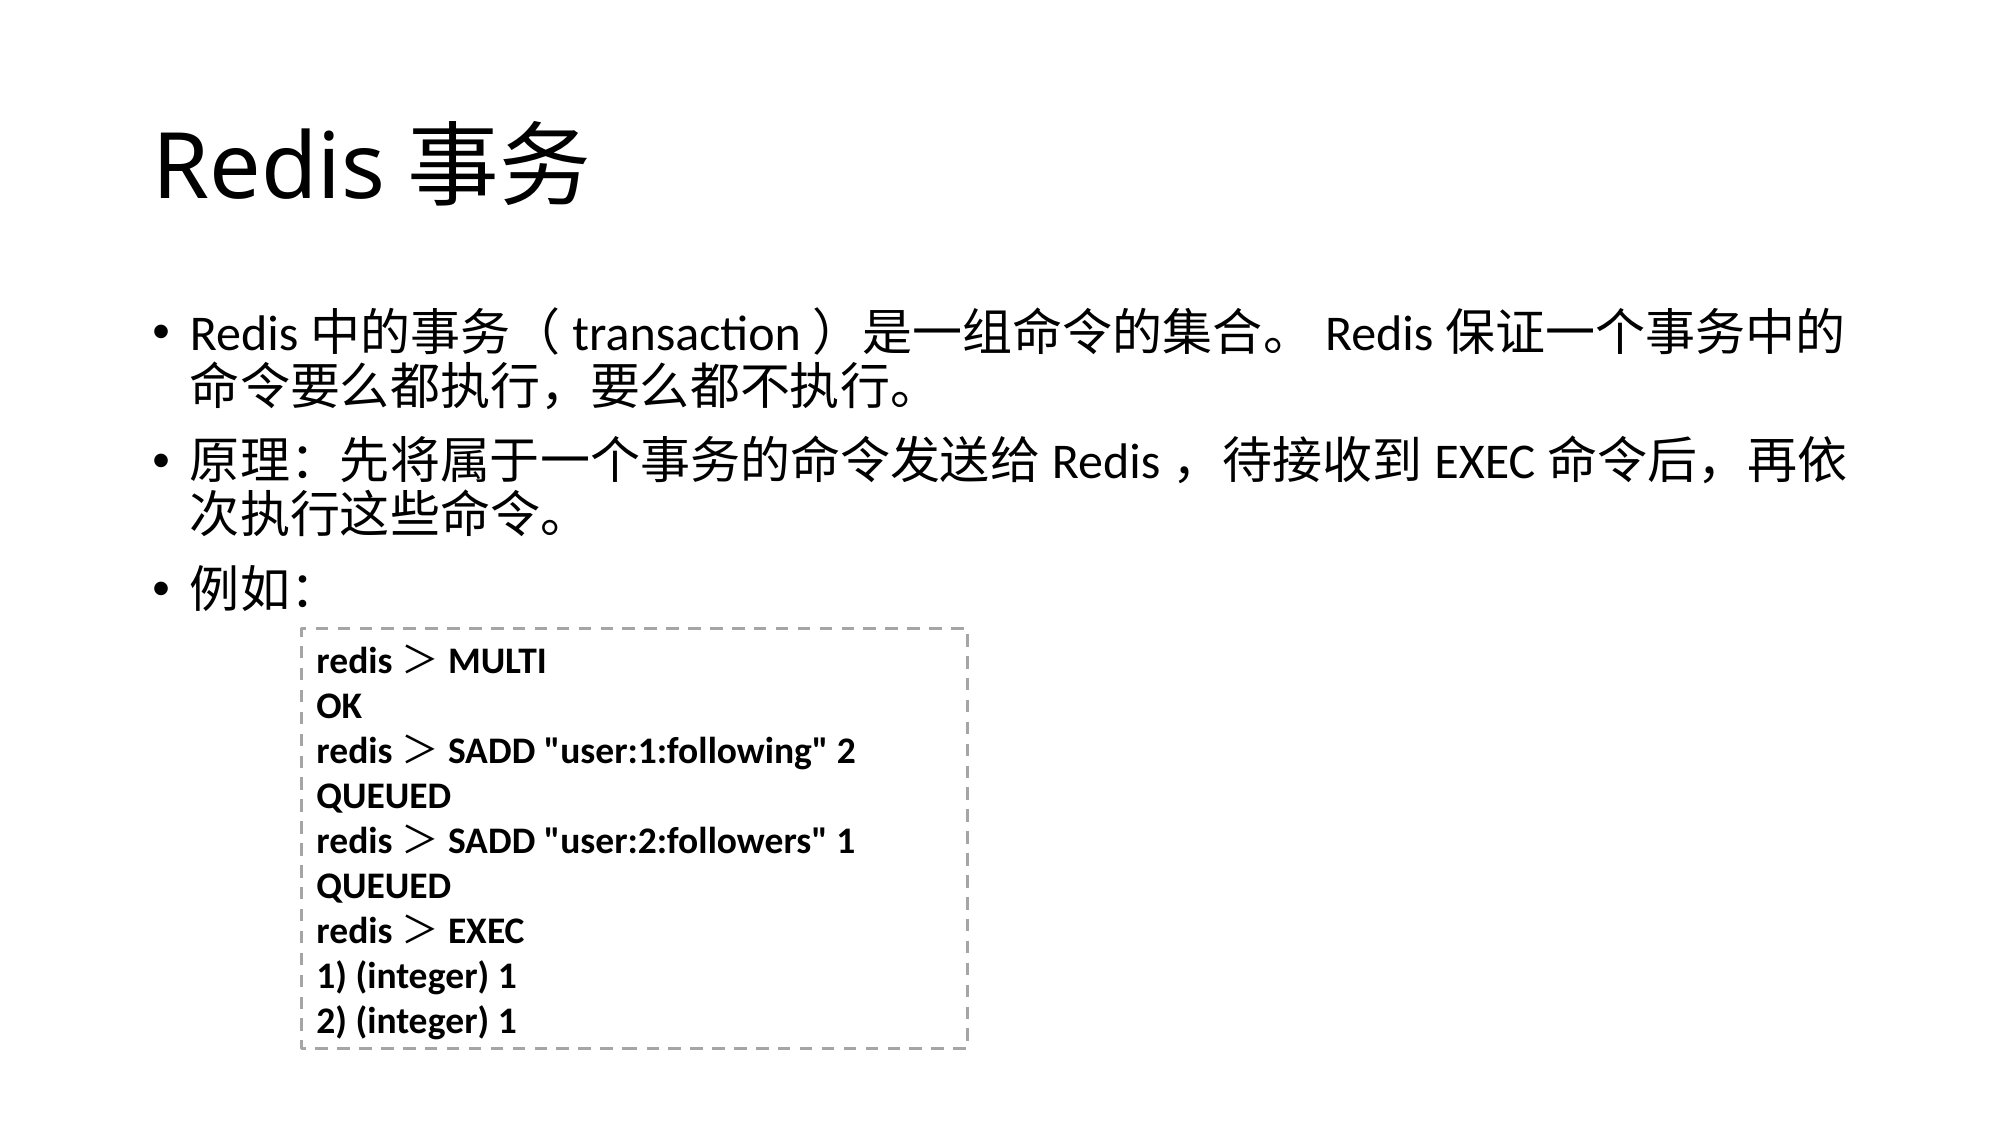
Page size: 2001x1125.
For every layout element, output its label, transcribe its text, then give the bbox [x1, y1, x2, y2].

title Redis事务 [137, 59, 1863, 278]
list Redis中的事务（transaction）是一组命令的集合。Redis保证一个事务中的命令要么都执行，要么都不执行。 原理：先将属于一个事务的命令发送给Redis，待接收到EXEC命令后，再依次执行这些命令。 例如： [137, 299, 1863, 1014]
text_box redis＞MULTI OK redis＞SADD "user:1:following" 2 QUEUED redis＞SADD "user:2:followers" 1 QUEUED redis＞EXEC 1) (integer) 1 2) (integer) 1 [301, 628, 968, 1049]
